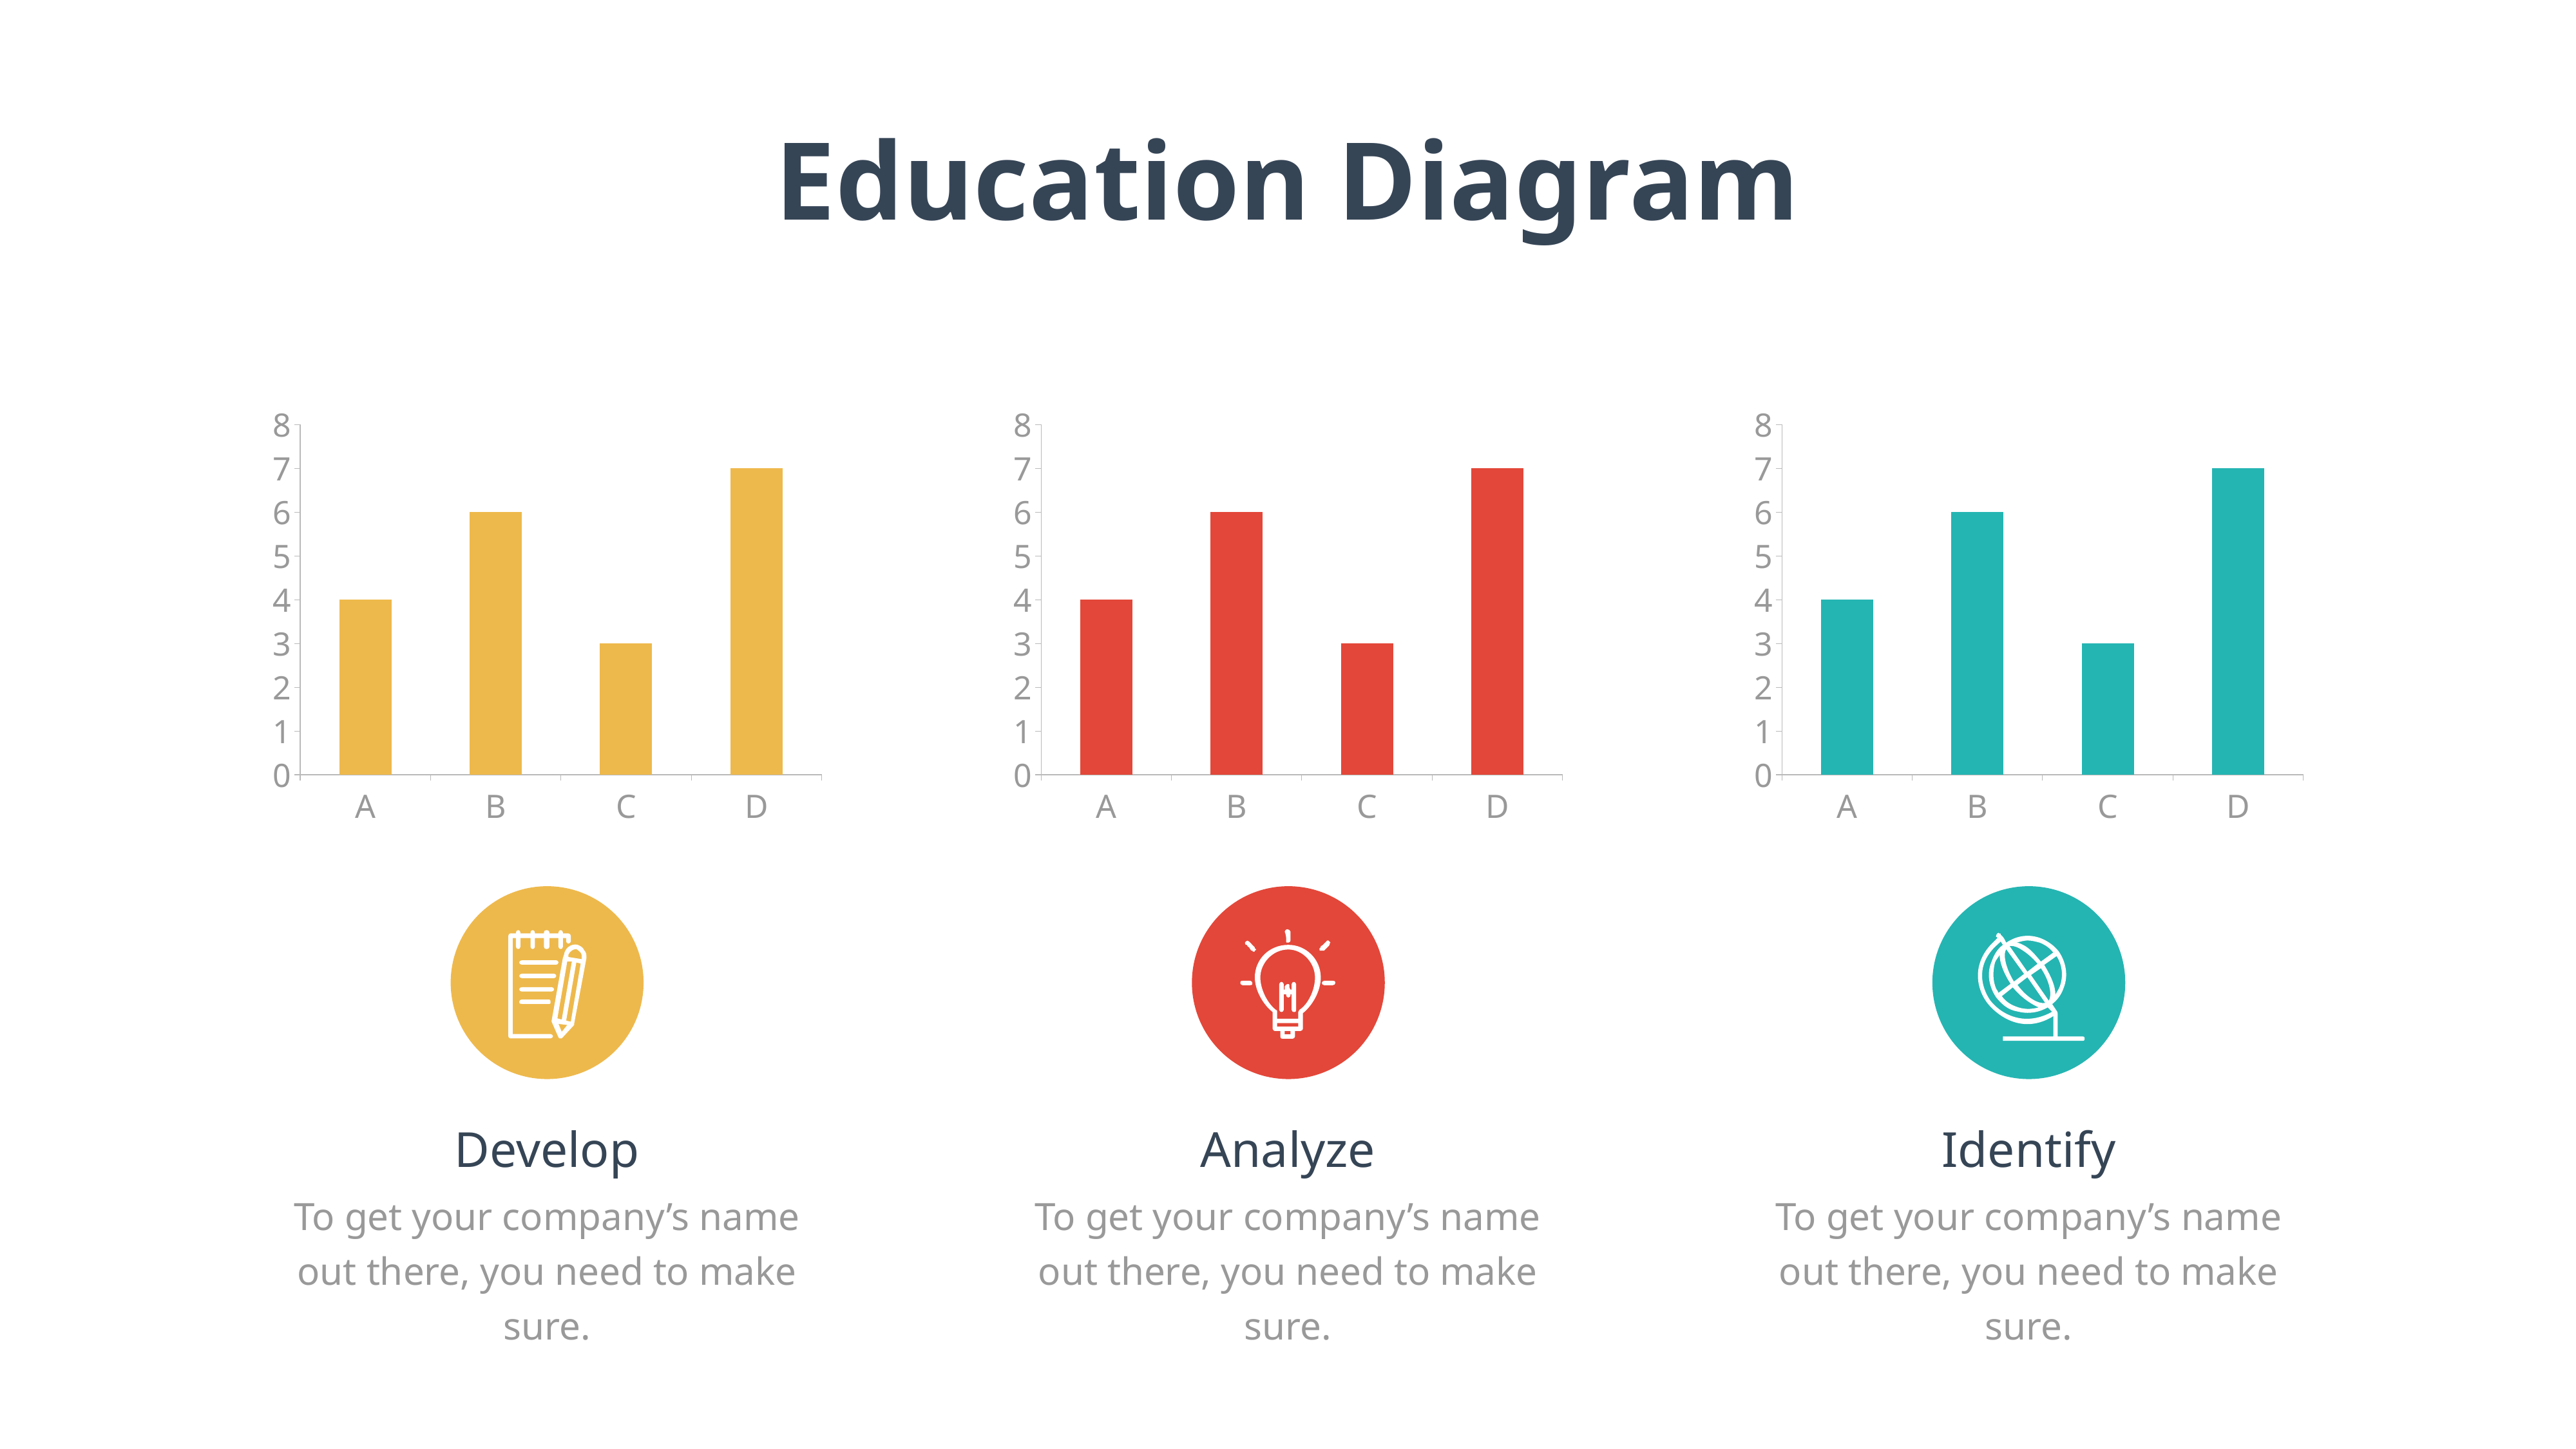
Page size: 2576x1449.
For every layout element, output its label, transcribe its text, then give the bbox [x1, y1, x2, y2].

text_box [450, 886, 645, 1080]
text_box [261, 1114, 834, 1294]
text_box [1319, 940, 1331, 951]
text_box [1742, 1114, 2315, 1294]
text_box [1191, 886, 1386, 1080]
text_box [1978, 933, 2085, 1041]
text_box [1245, 940, 1256, 952]
chart [1002, 394, 1574, 837]
text_box [1284, 929, 1291, 943]
text_box [1254, 945, 1321, 1039]
chart [1742, 394, 2315, 837]
text_box [1931, 886, 2126, 1080]
chart [261, 394, 834, 837]
text_box Education Diagram [766, 108, 1810, 247]
text_box [551, 944, 587, 1039]
text_box [508, 930, 571, 1039]
text_box [1322, 980, 1335, 985]
text_box [1240, 980, 1253, 985]
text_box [1002, 1114, 1574, 1294]
